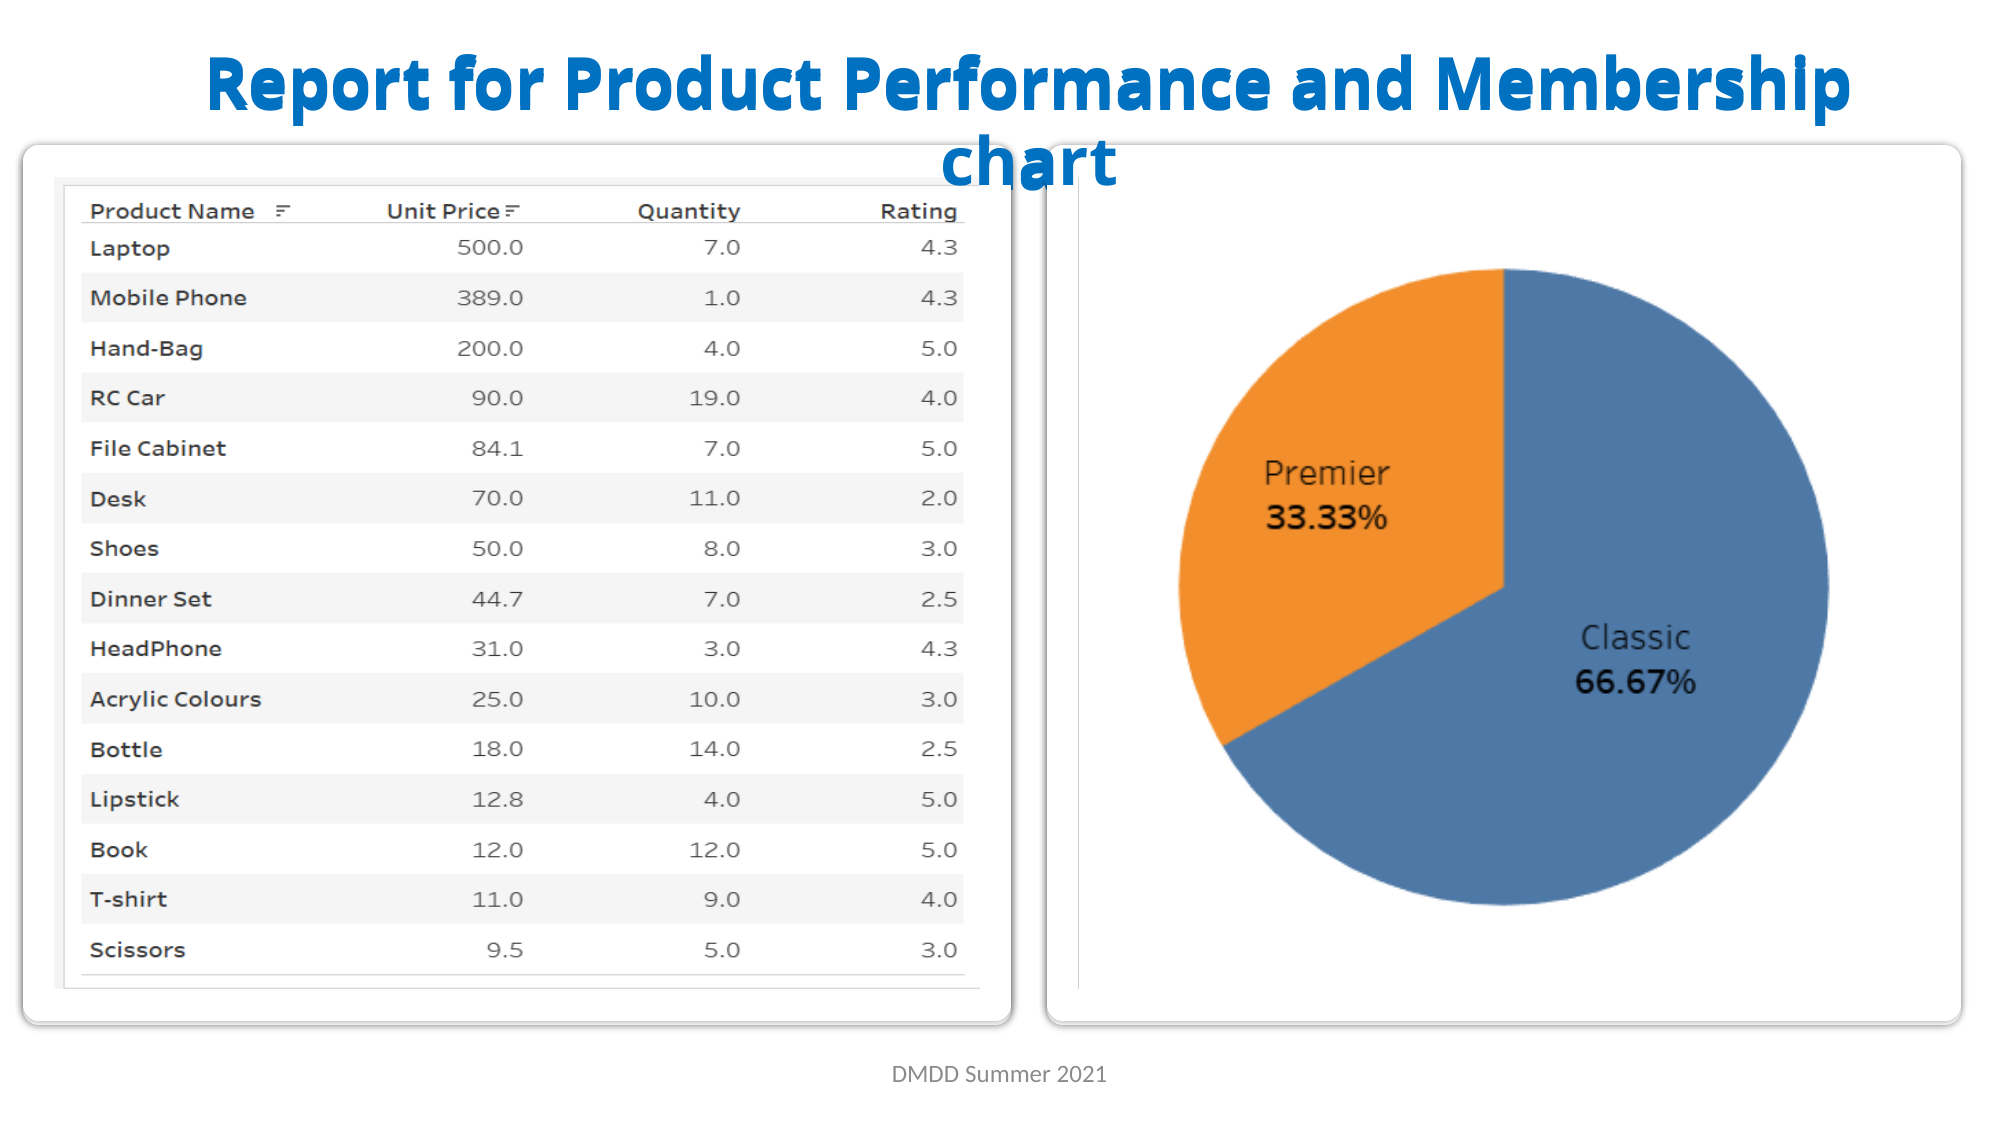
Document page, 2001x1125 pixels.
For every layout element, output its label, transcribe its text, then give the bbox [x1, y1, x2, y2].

text_box Report for Product Performance and Membership chart [156, 31, 1903, 207]
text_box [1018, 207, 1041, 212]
footer DMDD Summer 2021 [662, 1042, 1338, 1103]
picture [54, 176, 980, 994]
picture [1078, 176, 1930, 994]
